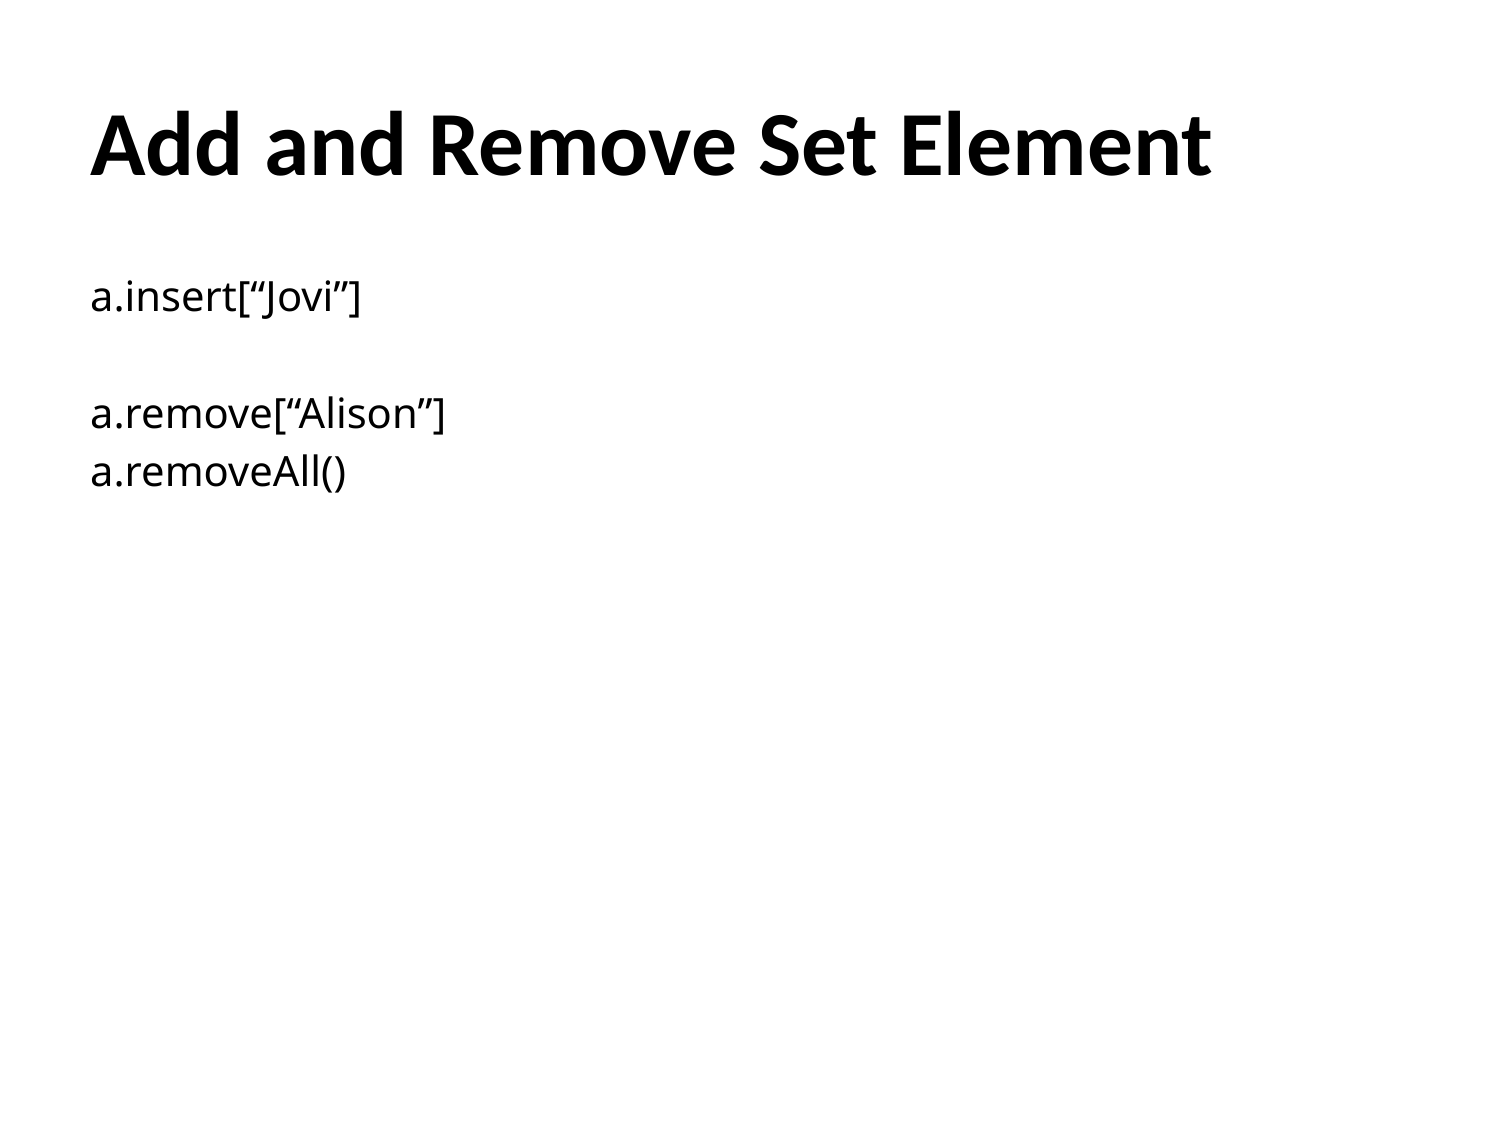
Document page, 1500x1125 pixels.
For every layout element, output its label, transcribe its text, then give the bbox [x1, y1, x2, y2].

list a.insert[“Jovi”] a.remove[“Alison”] a.removeAll() [75, 262, 1425, 1005]
title Add and Remove Set Element [75, 45, 1425, 233]
